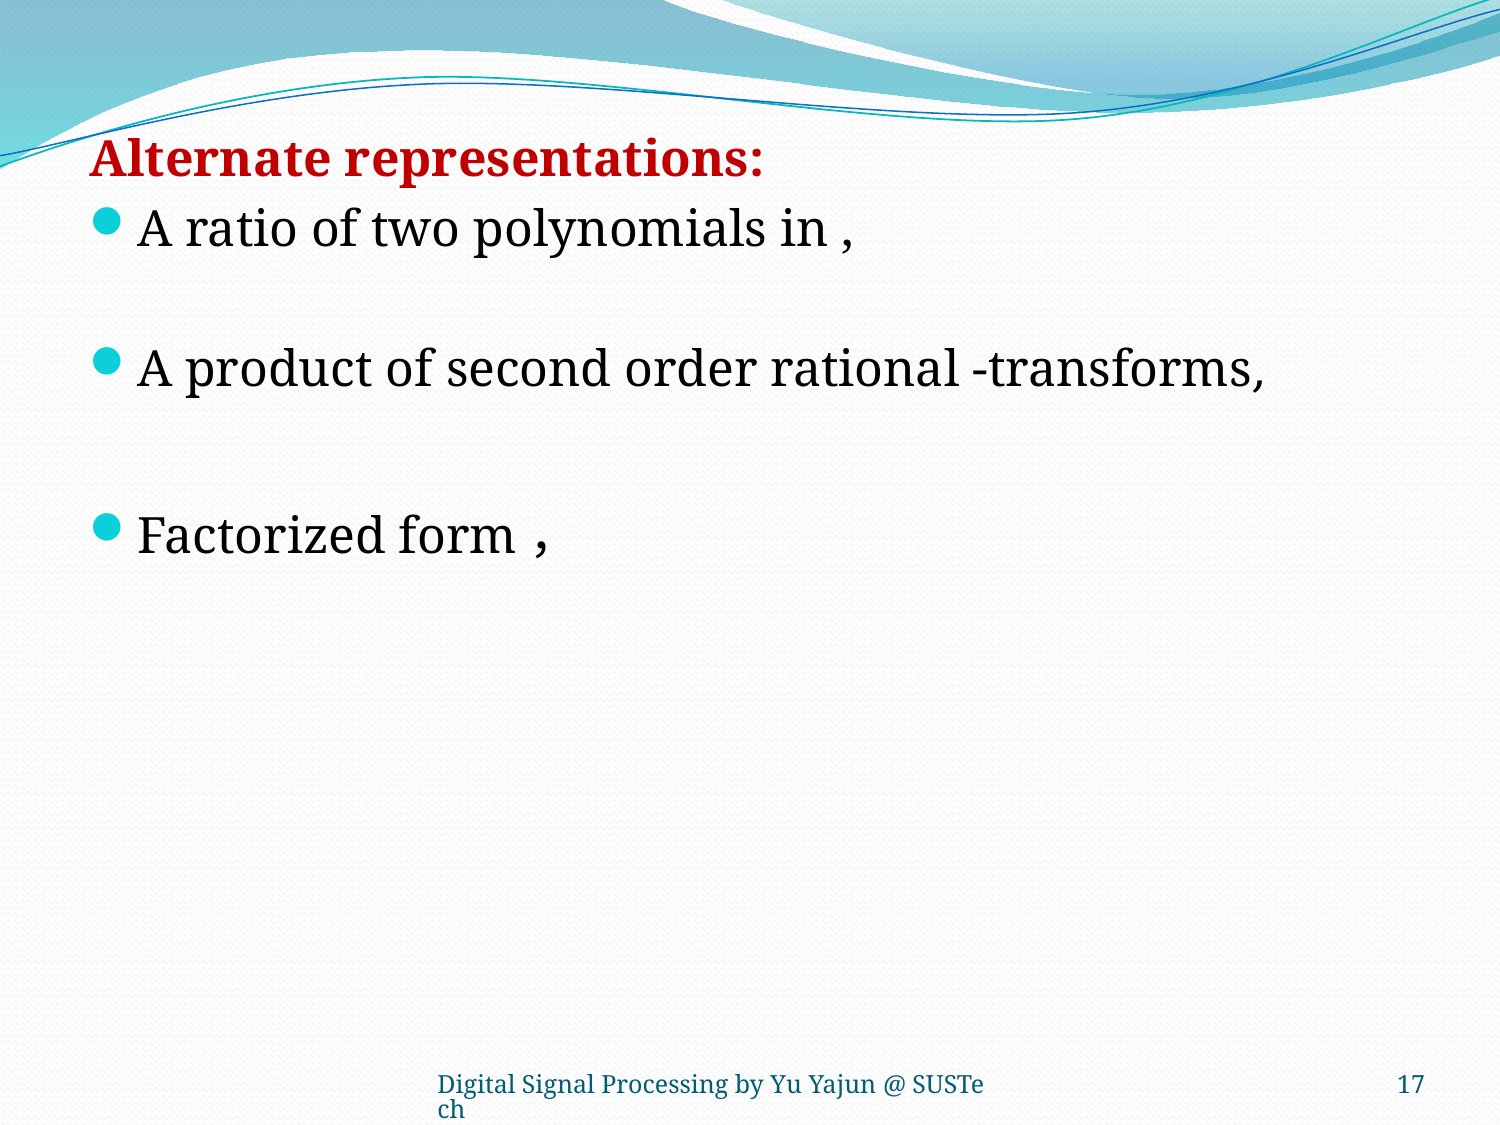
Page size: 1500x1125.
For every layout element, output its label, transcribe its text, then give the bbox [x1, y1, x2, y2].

slide_number 337 [1299, 1042, 1425, 1103]
footer Digital Signal Processing by Yu Yajun @ SUSTech [437, 1042, 988, 1103]
